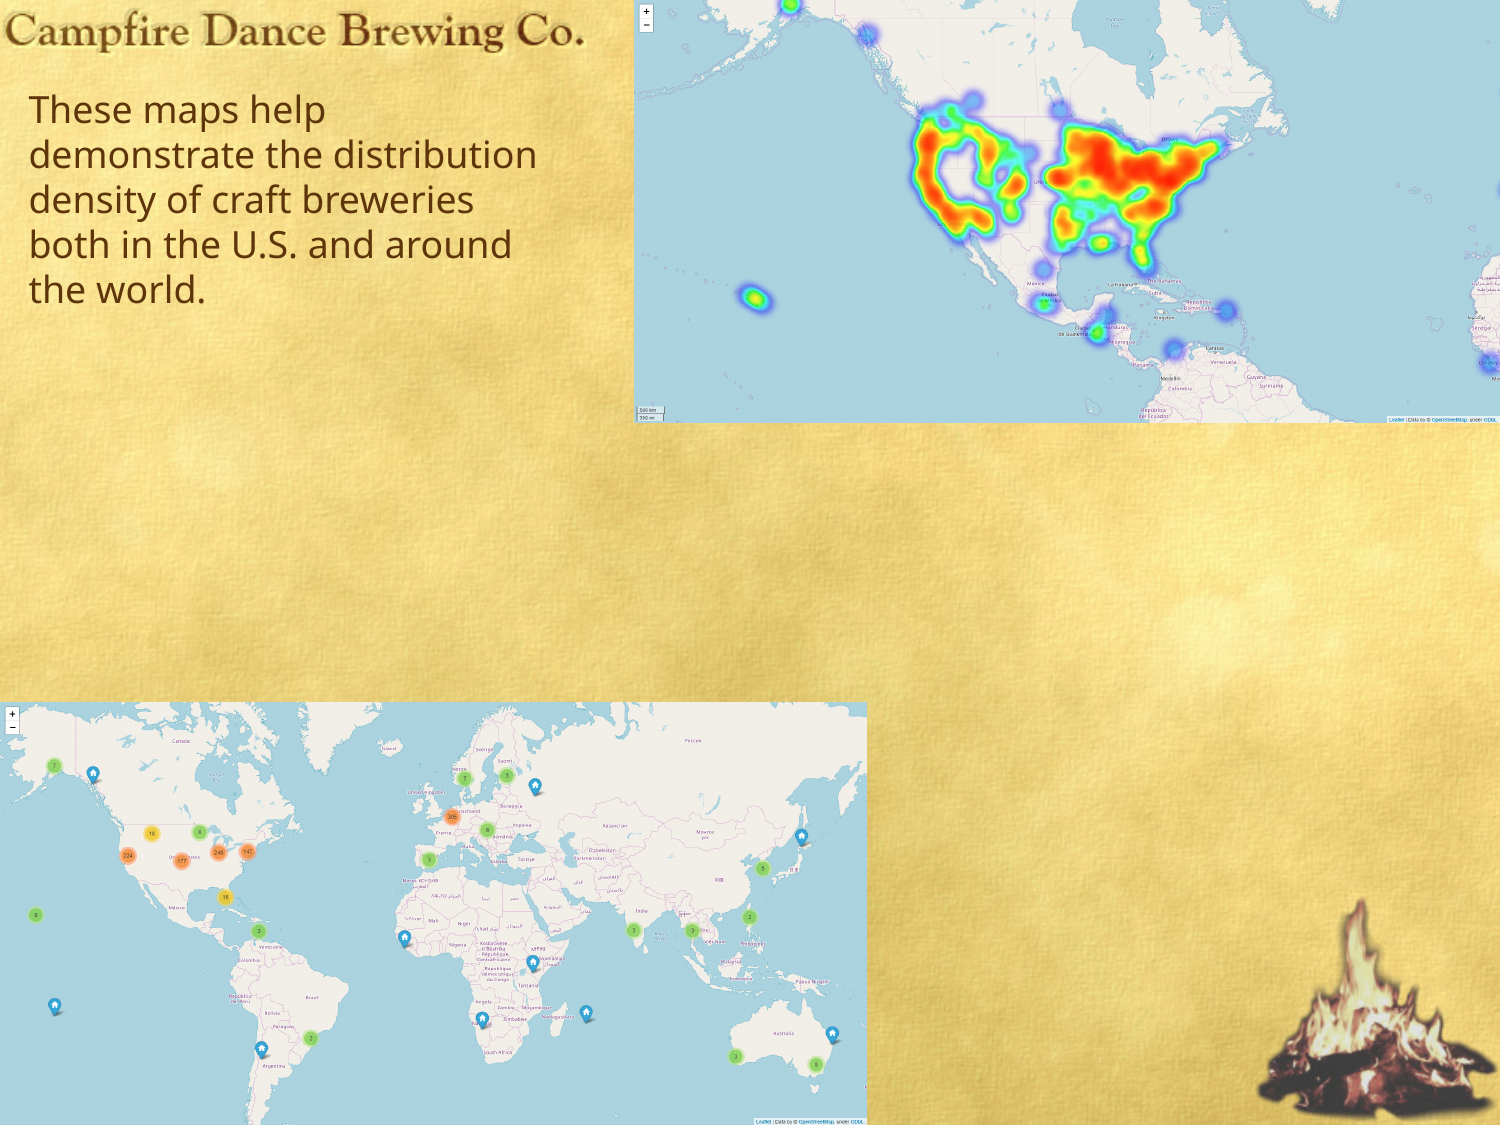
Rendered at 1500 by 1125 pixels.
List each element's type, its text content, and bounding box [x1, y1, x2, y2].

text_box These maps help demonstrate the distribution density of craft breweries both in the U.S. and around the world. [13, 78, 560, 319]
picture [0, 0, 1500, 1125]
